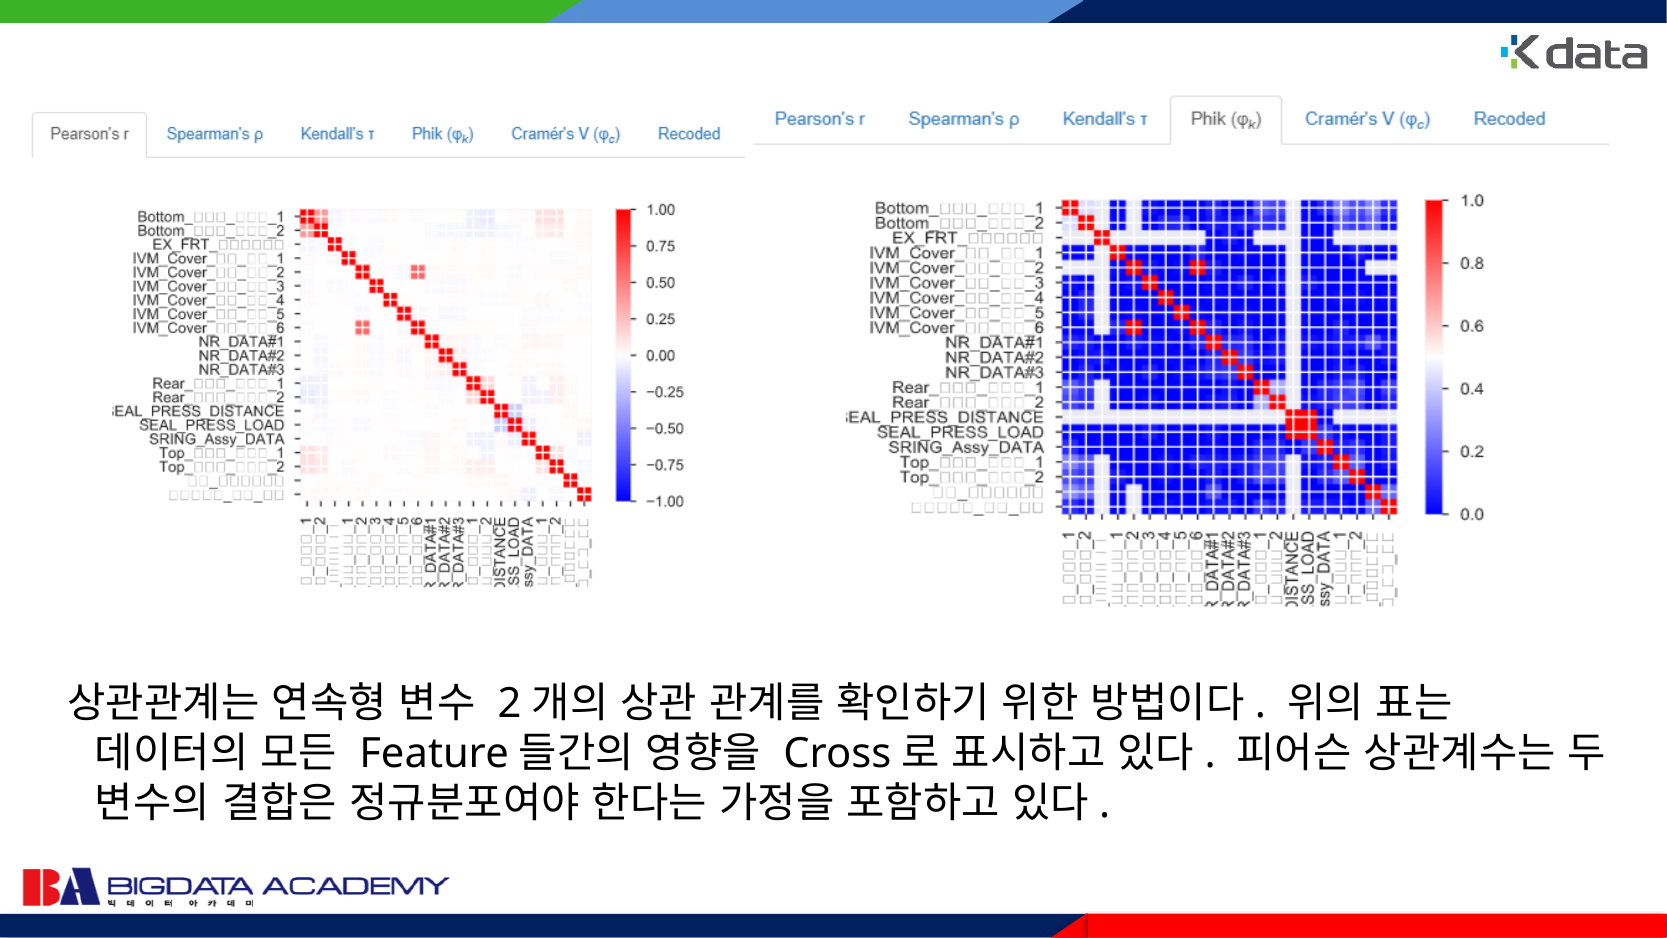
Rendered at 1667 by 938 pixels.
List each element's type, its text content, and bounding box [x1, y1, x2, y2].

text_box 상관관계는 연속형 변수 2개의 상관 관계를 확인하기 위한 방법이다. 위의 표는 데이터의 모든 Feature들간의 영향을 Cross로 표시하고 있다. 피어슨 상관계수는 두 변수의 결합은 정규분포여야 한다는 가정을 포함하고 있다. [33, 668, 1634, 869]
picture [10, 860, 454, 913]
picture [22, 80, 1609, 632]
picture [1501, 31, 1648, 69]
